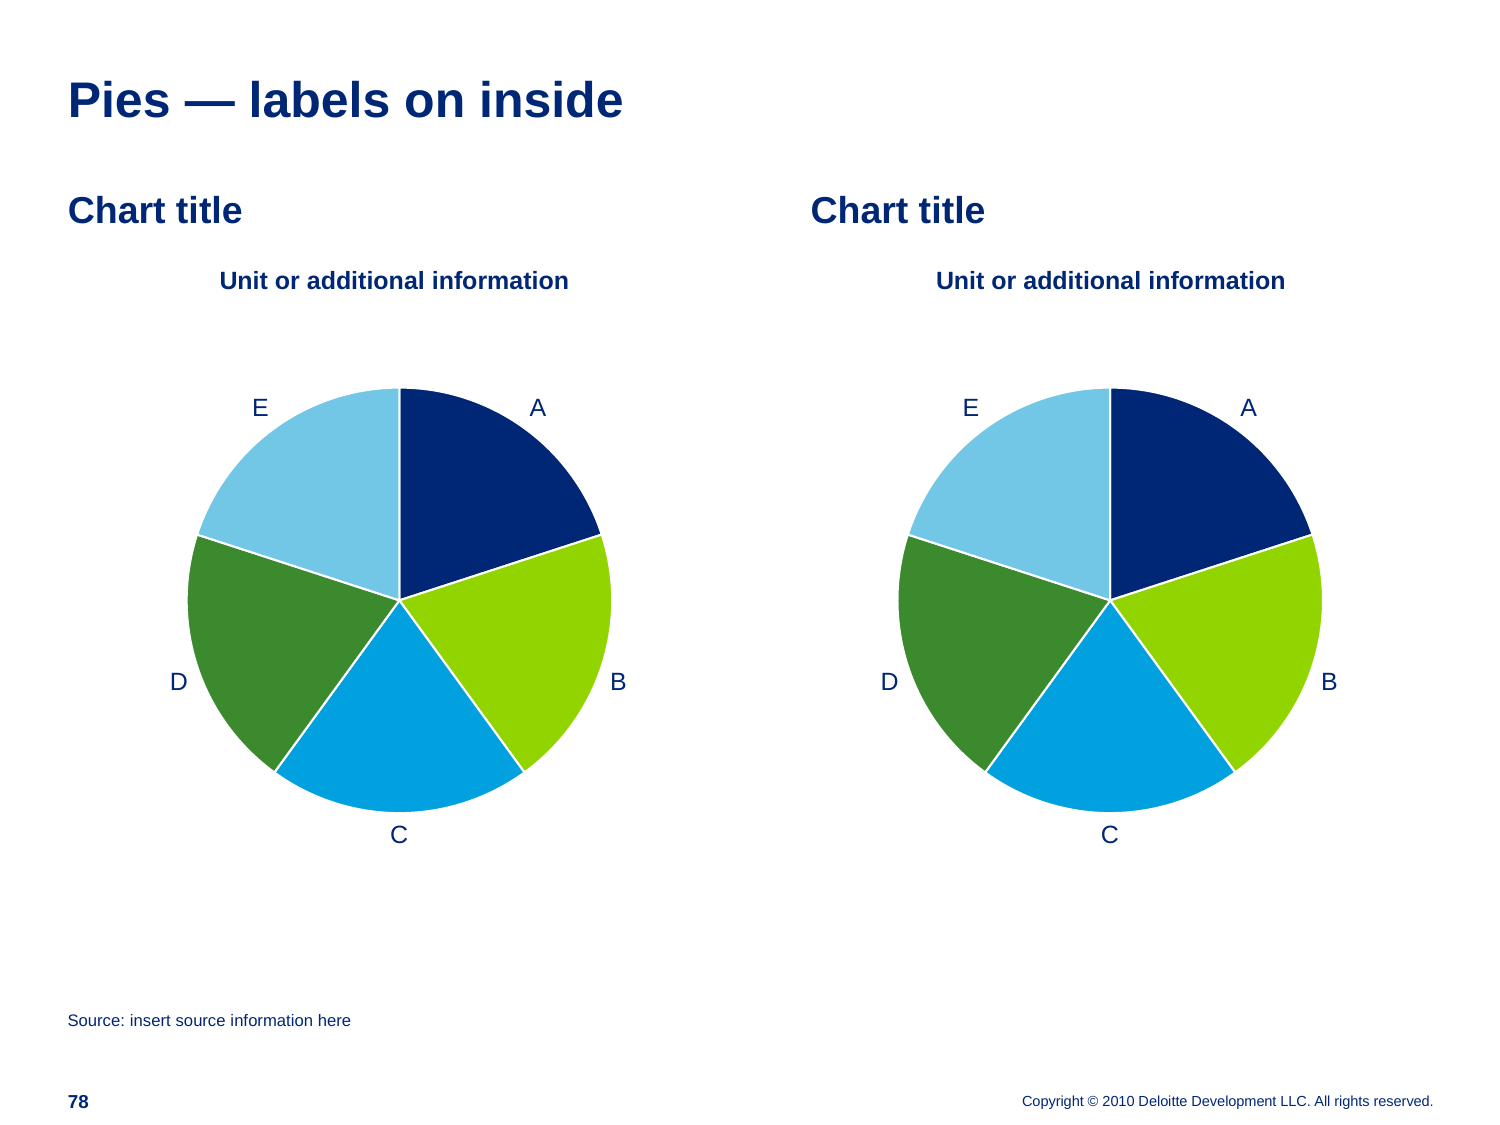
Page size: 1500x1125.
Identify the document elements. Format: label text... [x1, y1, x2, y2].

chart [858, 352, 1341, 870]
chart [147, 352, 630, 870]
text_box Unit or additional information [190, 262, 599, 295]
text_box Chart title [810, 185, 1132, 231]
text_box Chart title [67, 185, 389, 231]
title Pies — labels on inside [67, 73, 1435, 128]
text_box Unit or additional information [906, 262, 1316, 295]
text_box Source: insert source information here [67, 1009, 723, 1031]
